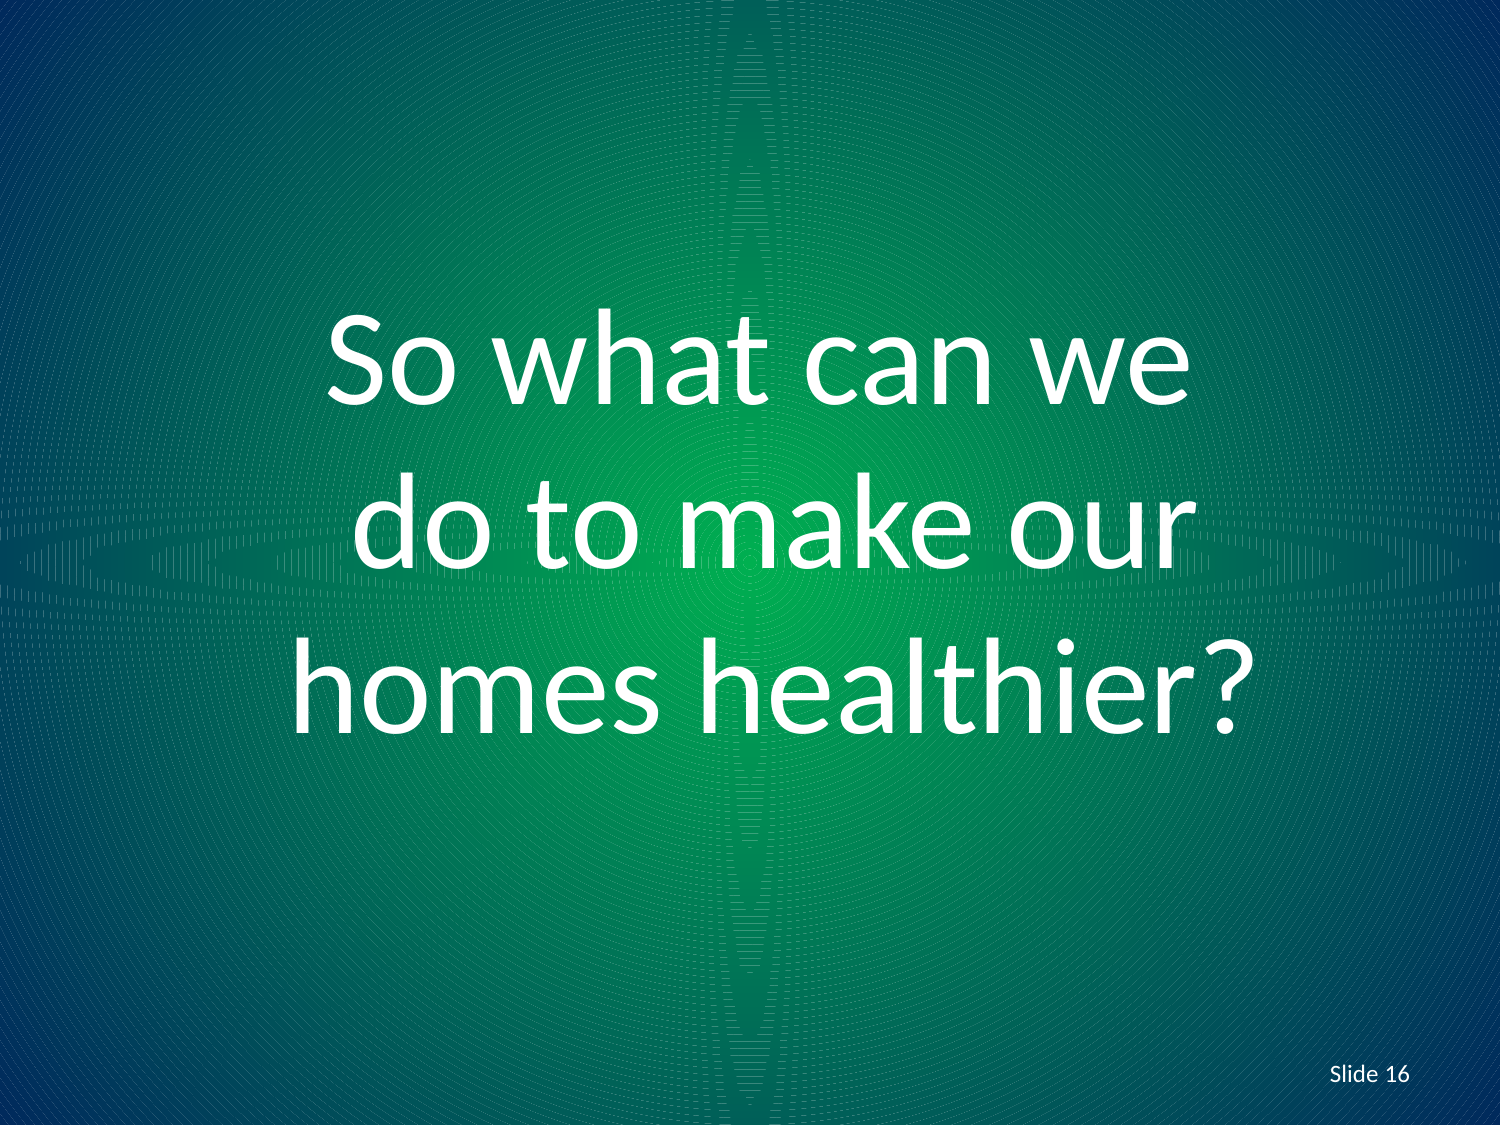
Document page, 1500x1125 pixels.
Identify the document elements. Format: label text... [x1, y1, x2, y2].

title So what can we do to make our homes healthier? [162, 137, 1388, 891]
slide_number Slide 16 [1074, 1042, 1425, 1103]
